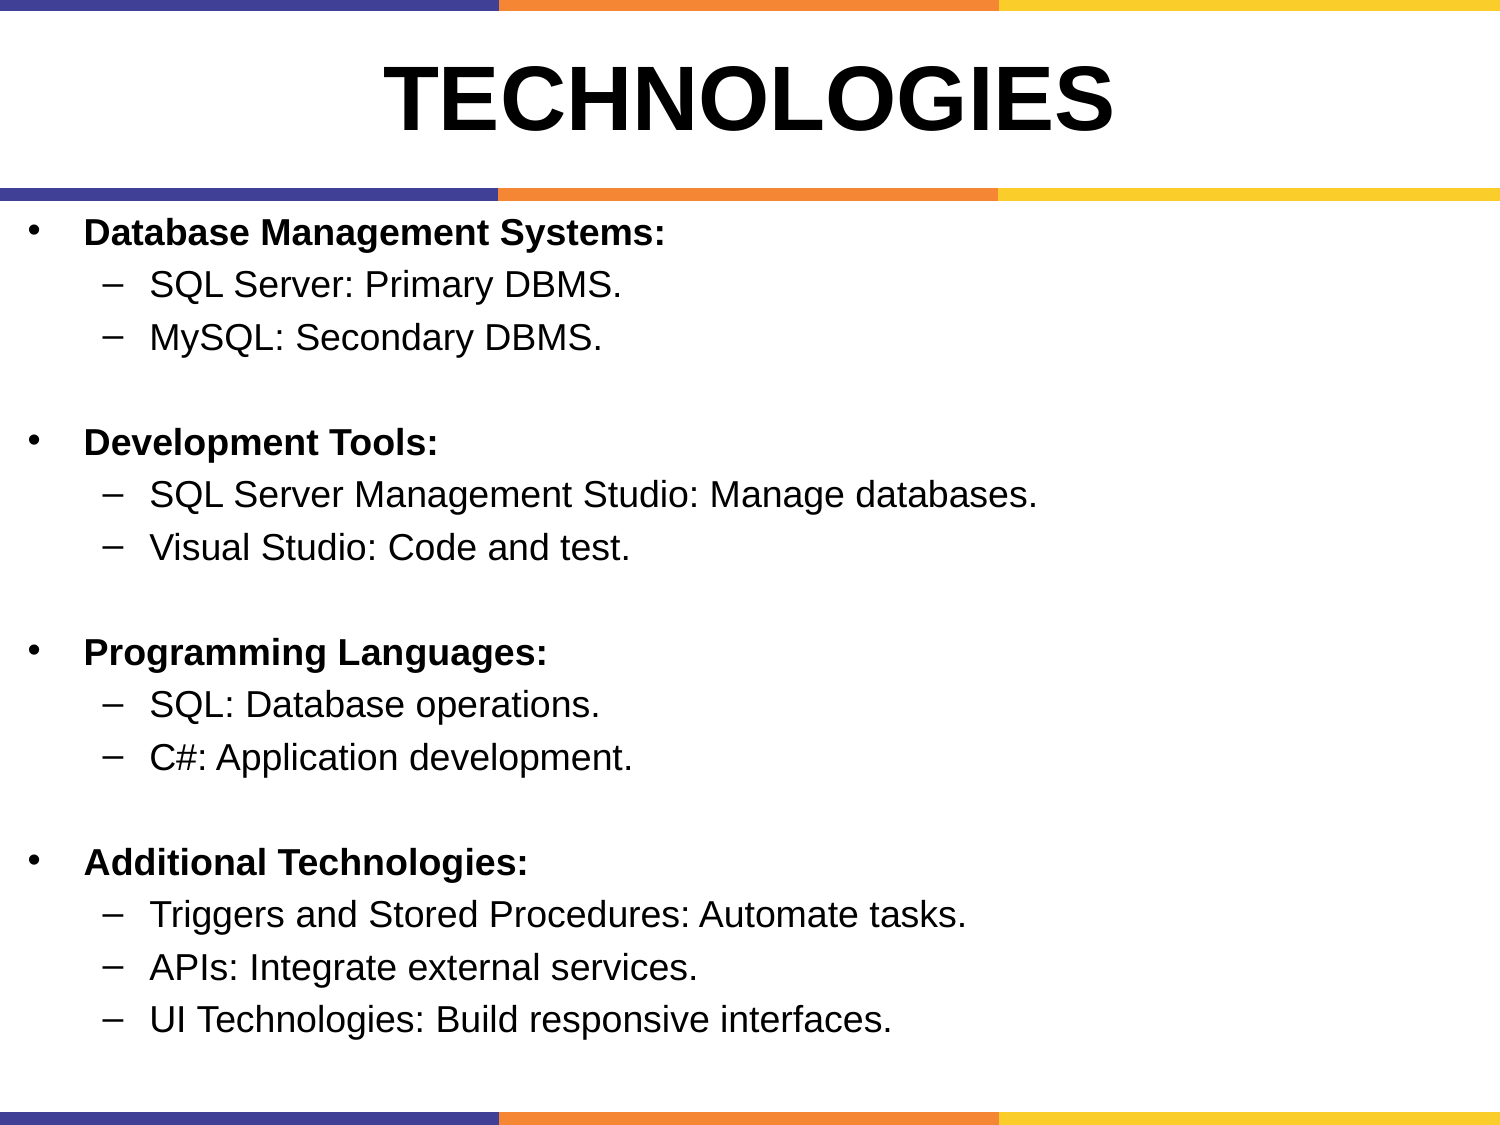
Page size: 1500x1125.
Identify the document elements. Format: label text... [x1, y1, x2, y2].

title Technologies [0, 0, 1500, 188]
list Database Management Systems: SQL Server: Primary DBMS. MySQL: Secondary DBMS. Development Tools: SQL Server Management Studio: Manage databases. Visual Studio: Code and test. Programming Languages: SQL: Database operations. C#: Application development. Additional Technologies: Triggers and Stored Procedures: Automate tasks. APIs: Integrate external services. UI Technologies: Build responsive interfaces. [12, 200, 1488, 1100]
